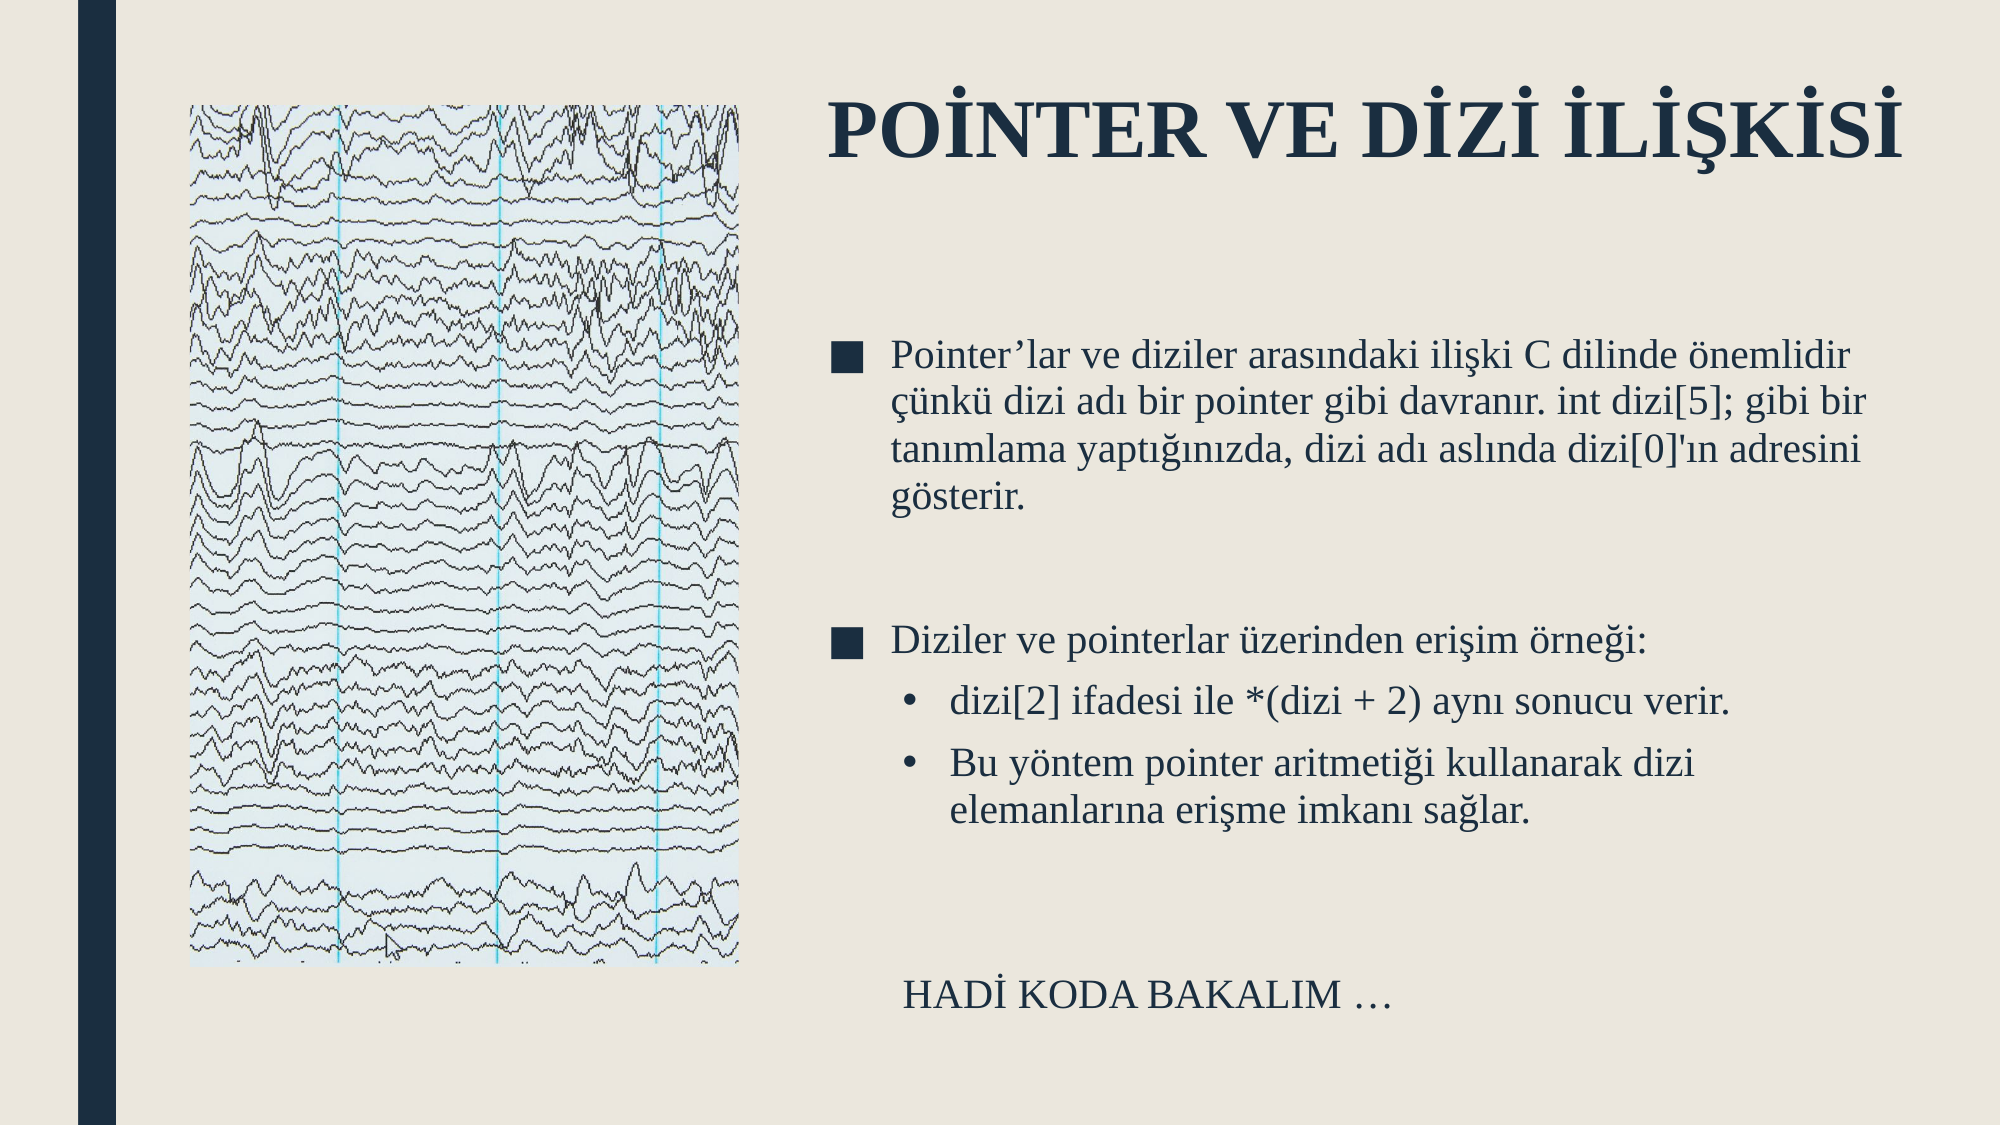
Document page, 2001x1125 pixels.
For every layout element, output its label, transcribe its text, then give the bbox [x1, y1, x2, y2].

title POİNTER VE DİZİ İLİŞKİSİ [812, 78, 1922, 289]
picture [189, 105, 739, 967]
list Pointer’lar ve diziler arasındaki ilişki C dilinde önemlidir çünkü dizi adı bir pointer gibi davranır. int dizi[5]; gibi bir tanımlama yaptığınızda, dizi adı aslında dizi[0]'ın adresini gösterir. Diziler ve pointerlar üzerinden erişim örneği: dizi[2] ifadesi ile *(dizi + 2) aynı sonucu verir. Bu yöntem pointer aritmetiği kullanarak dizi elemanlarına erişme imkanı sağlar. HADİ KODA BAKALIM … [812, 322, 1922, 1047]
text_box [76, 0, 119, 1125]
